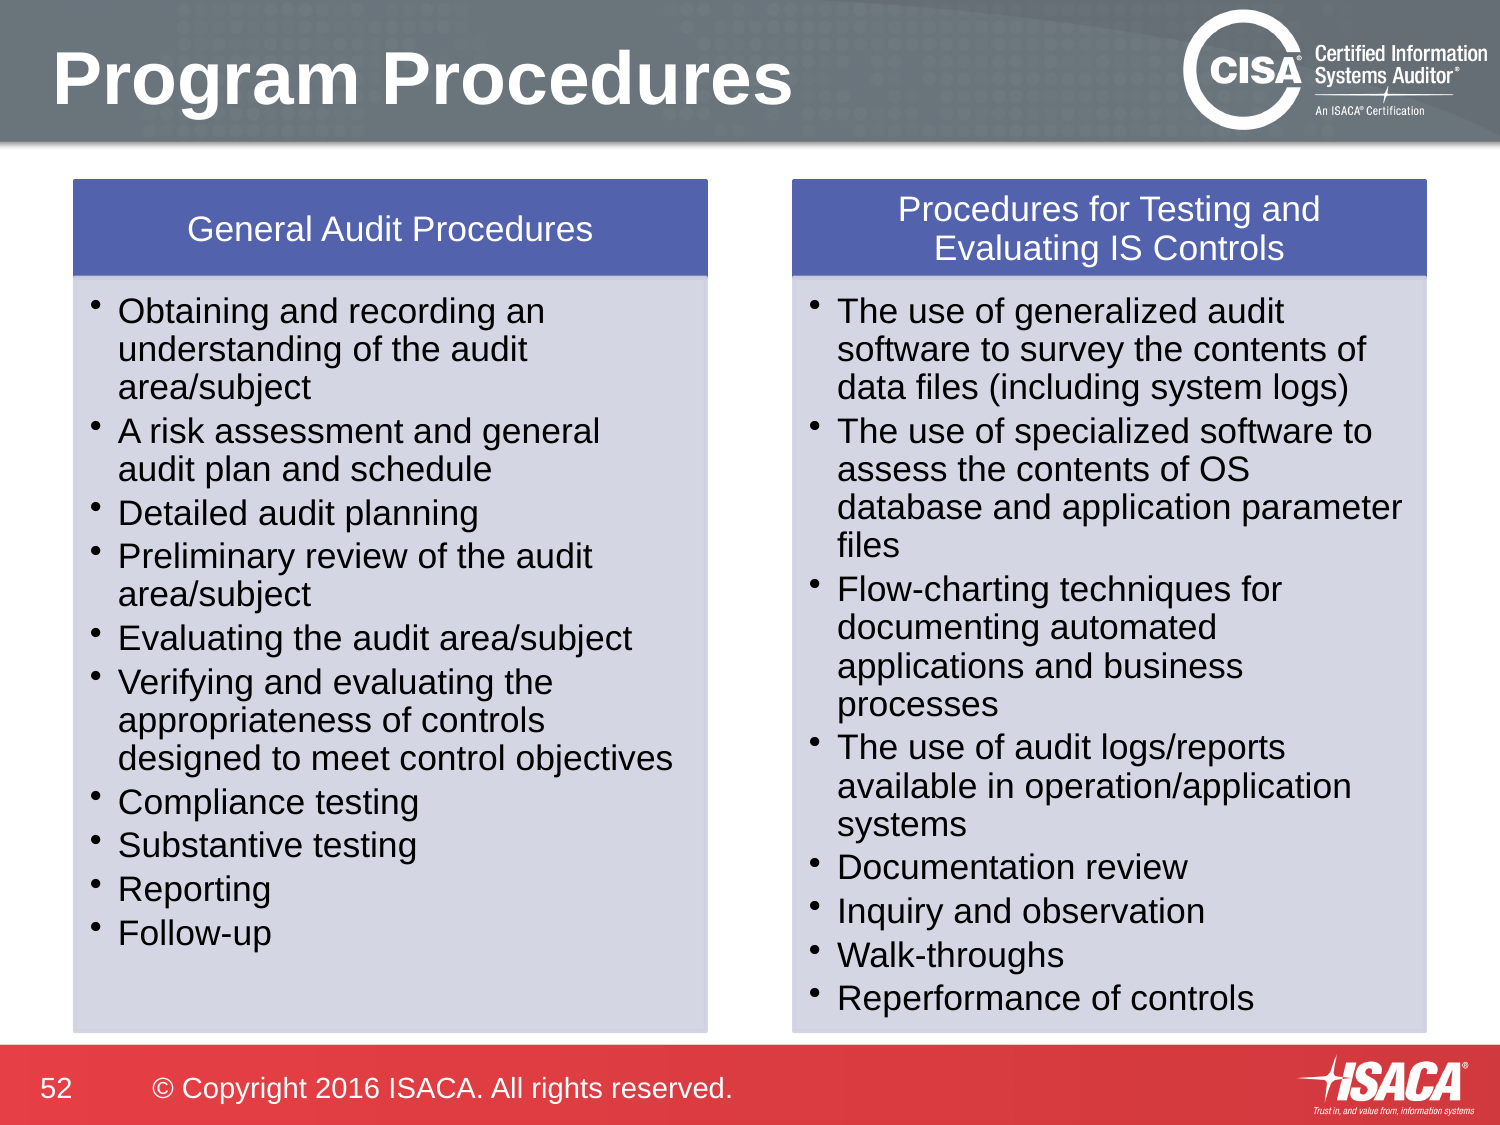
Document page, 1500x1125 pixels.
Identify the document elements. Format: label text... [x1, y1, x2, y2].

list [74, 174, 1426, 1038]
title Program Procedures [37, 0, 1200, 150]
picture [0, 0, 1500, 1125]
